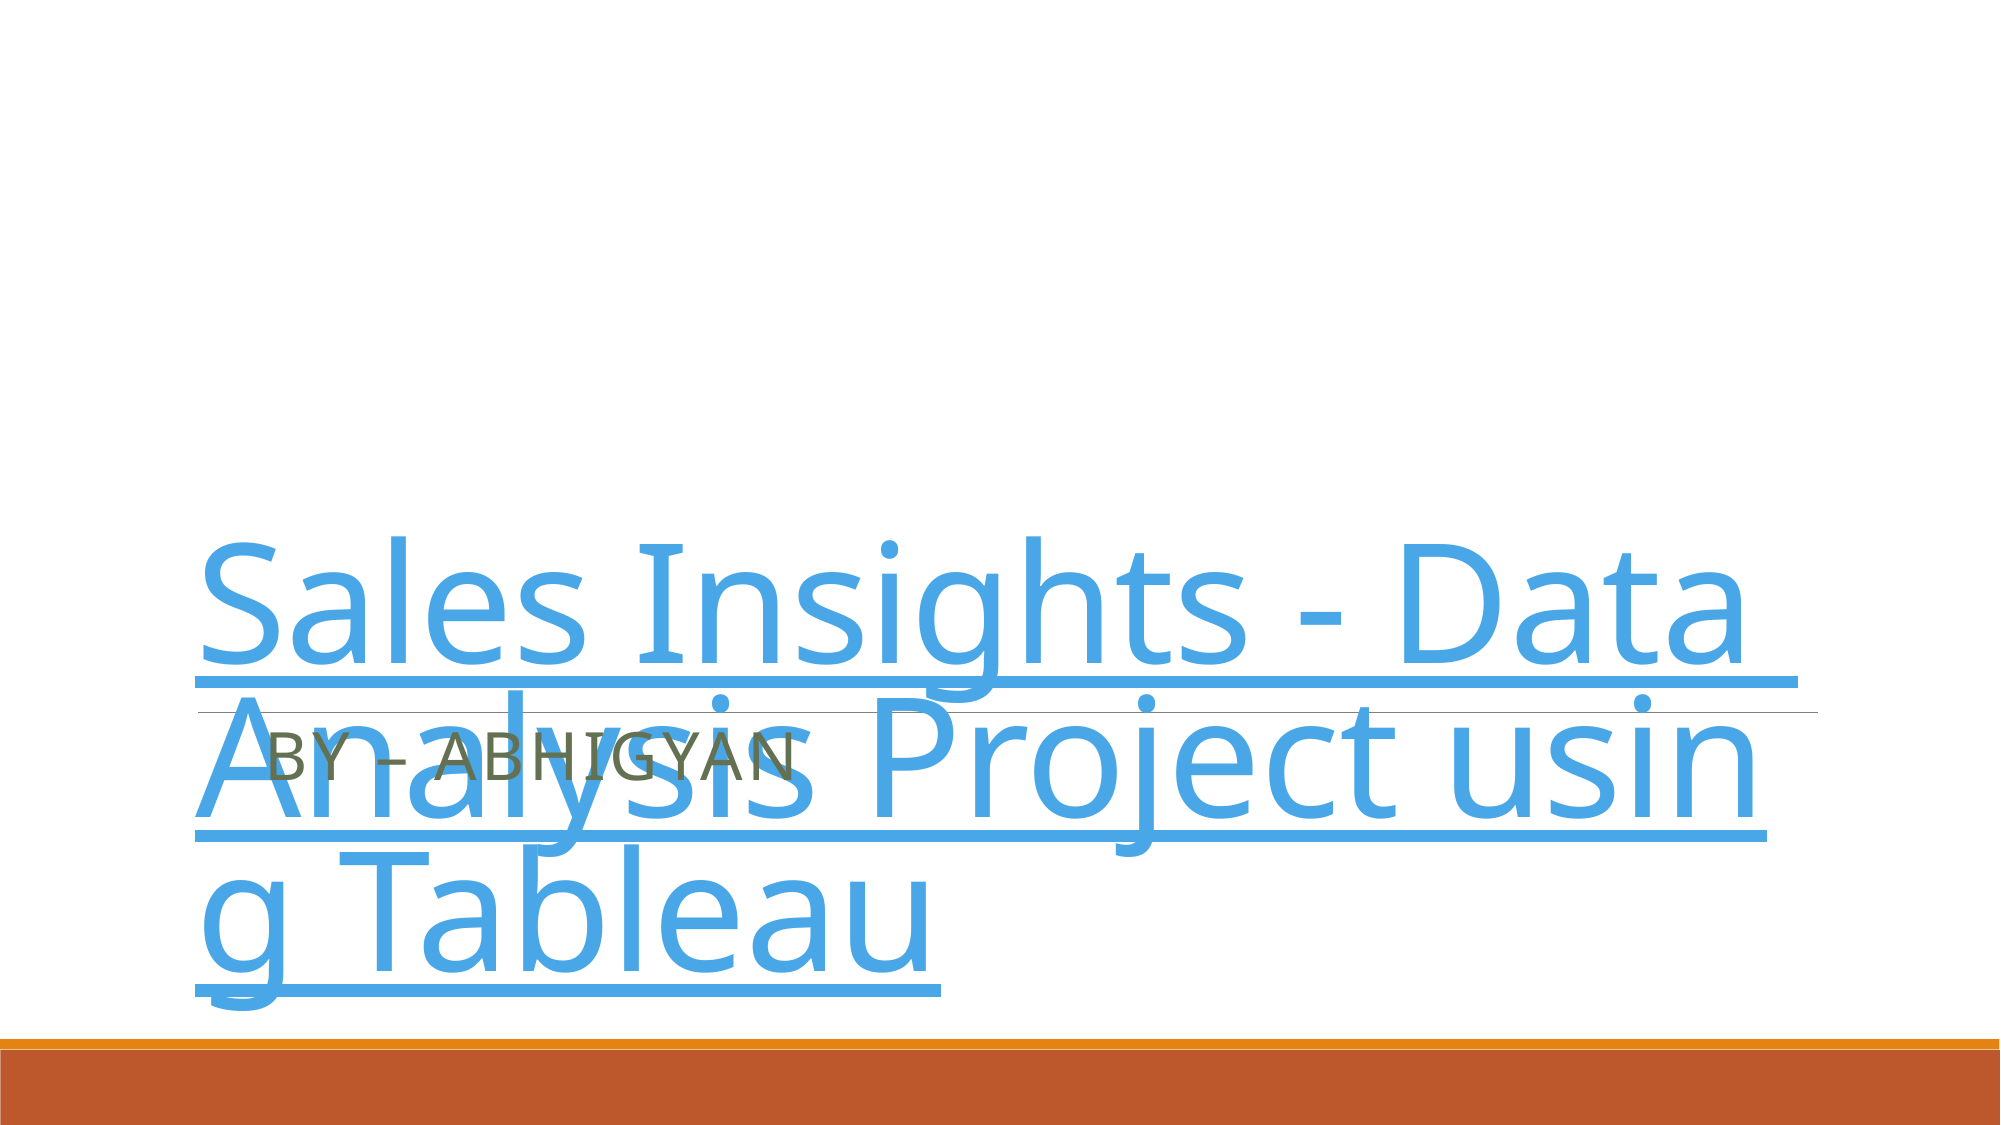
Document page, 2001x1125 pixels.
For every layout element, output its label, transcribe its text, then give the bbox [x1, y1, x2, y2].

title Sales Insights - Data Analysis Project using Tableau [180, 124, 1830, 710]
subtitle By – ABhigyan [249, 715, 1750, 863]
